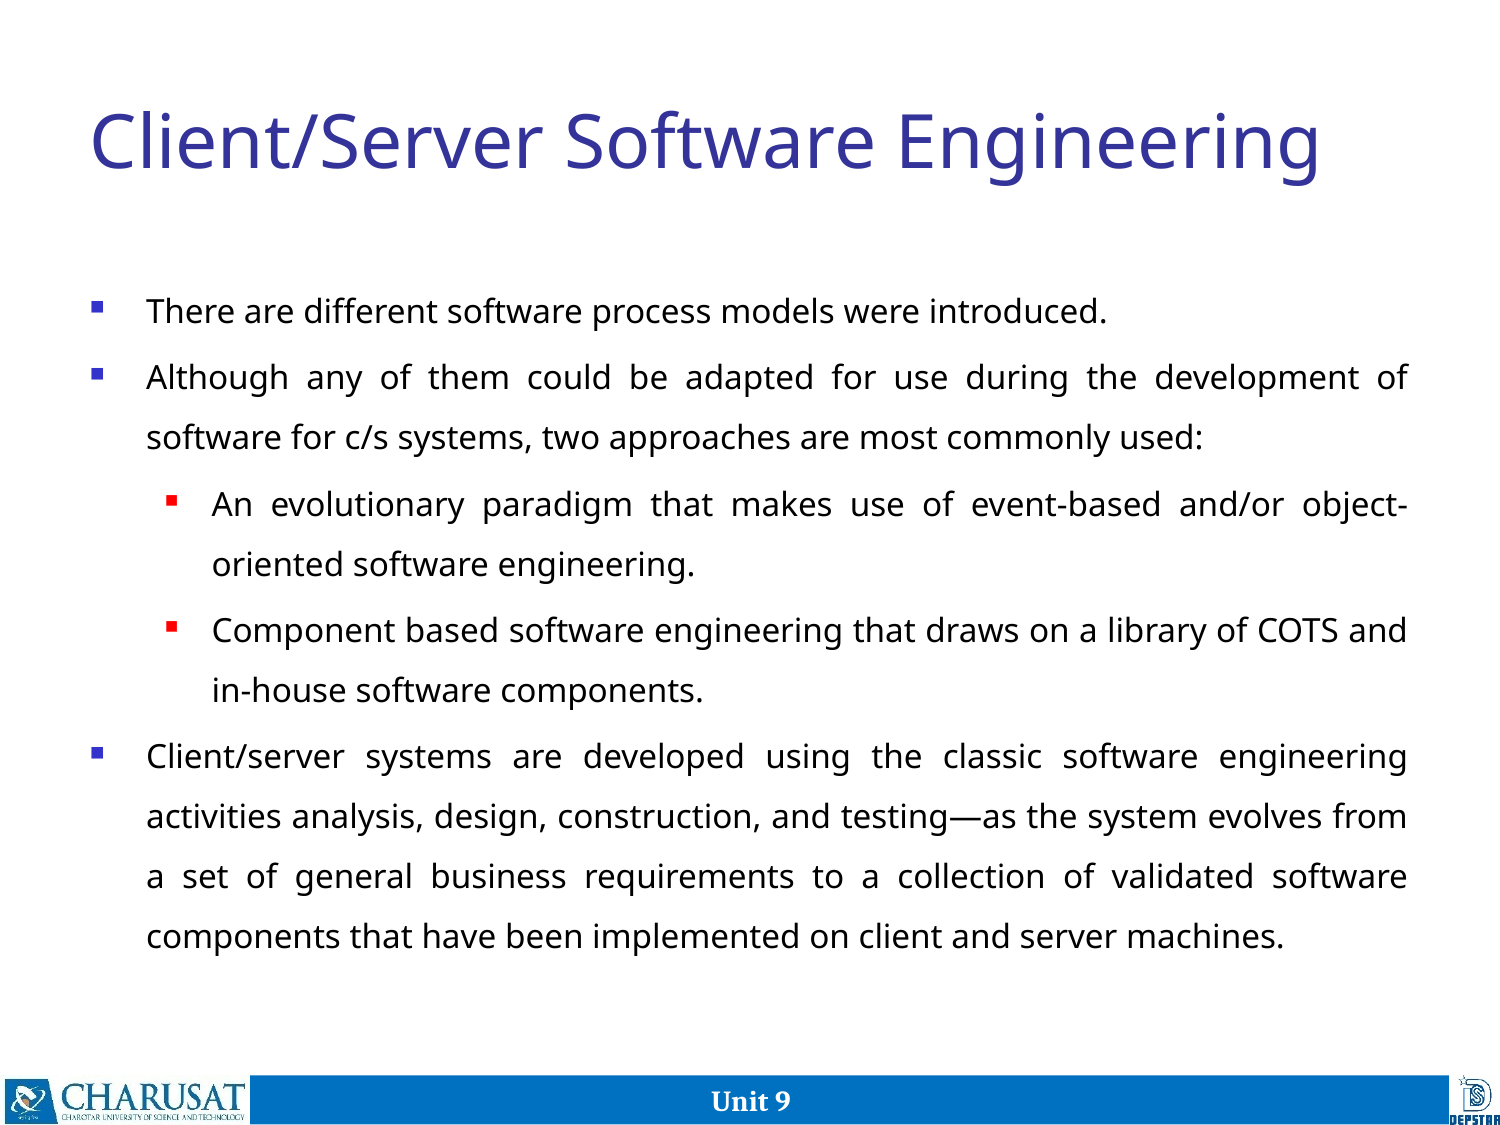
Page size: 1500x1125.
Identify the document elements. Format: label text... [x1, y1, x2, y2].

list There are different software process models were introduced. Although any of them could be adapted for use during the development of software for c/s systems, two approaches are most commonly used: An evolutionary paradigm that makes use of event-based and/or object-oriented software engineering. Component based software engineering that draws on a library of COTS and in-house software components. Client/server systems are developed using the classic software engineering activities analysis, design, construction, and testing—as the system evolves from a set of general business requirements to a collection of validated software components that have been implemented on client and server machines. [75, 262, 1425, 1005]
title Client/Server Software Engineering [75, 45, 1425, 233]
text_box Unit 9 [251, 1075, 1447, 1125]
picture [0, 1075, 250, 1125]
picture [1449, 1074, 1500, 1125]
